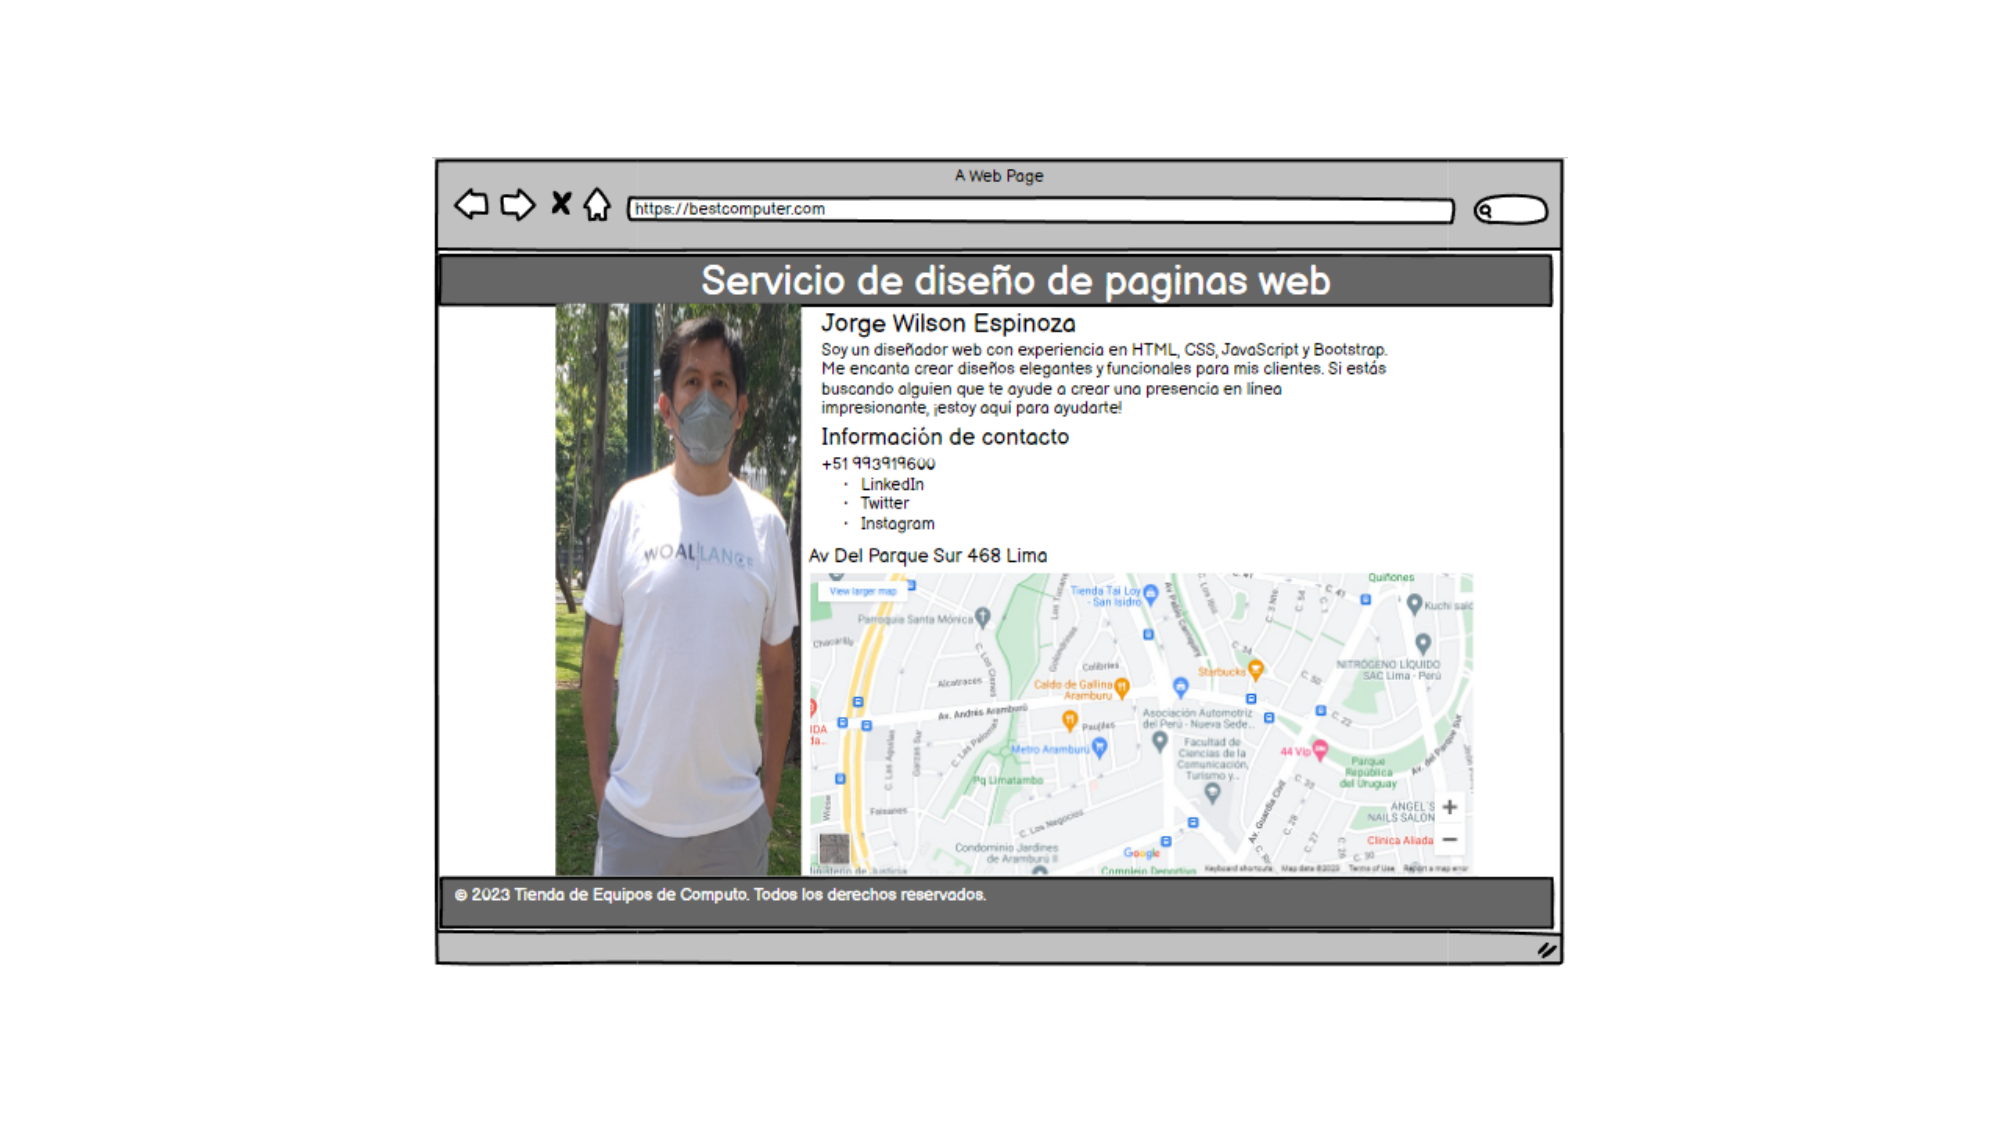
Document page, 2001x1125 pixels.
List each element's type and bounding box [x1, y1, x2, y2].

picture [432, 157, 1568, 968]
